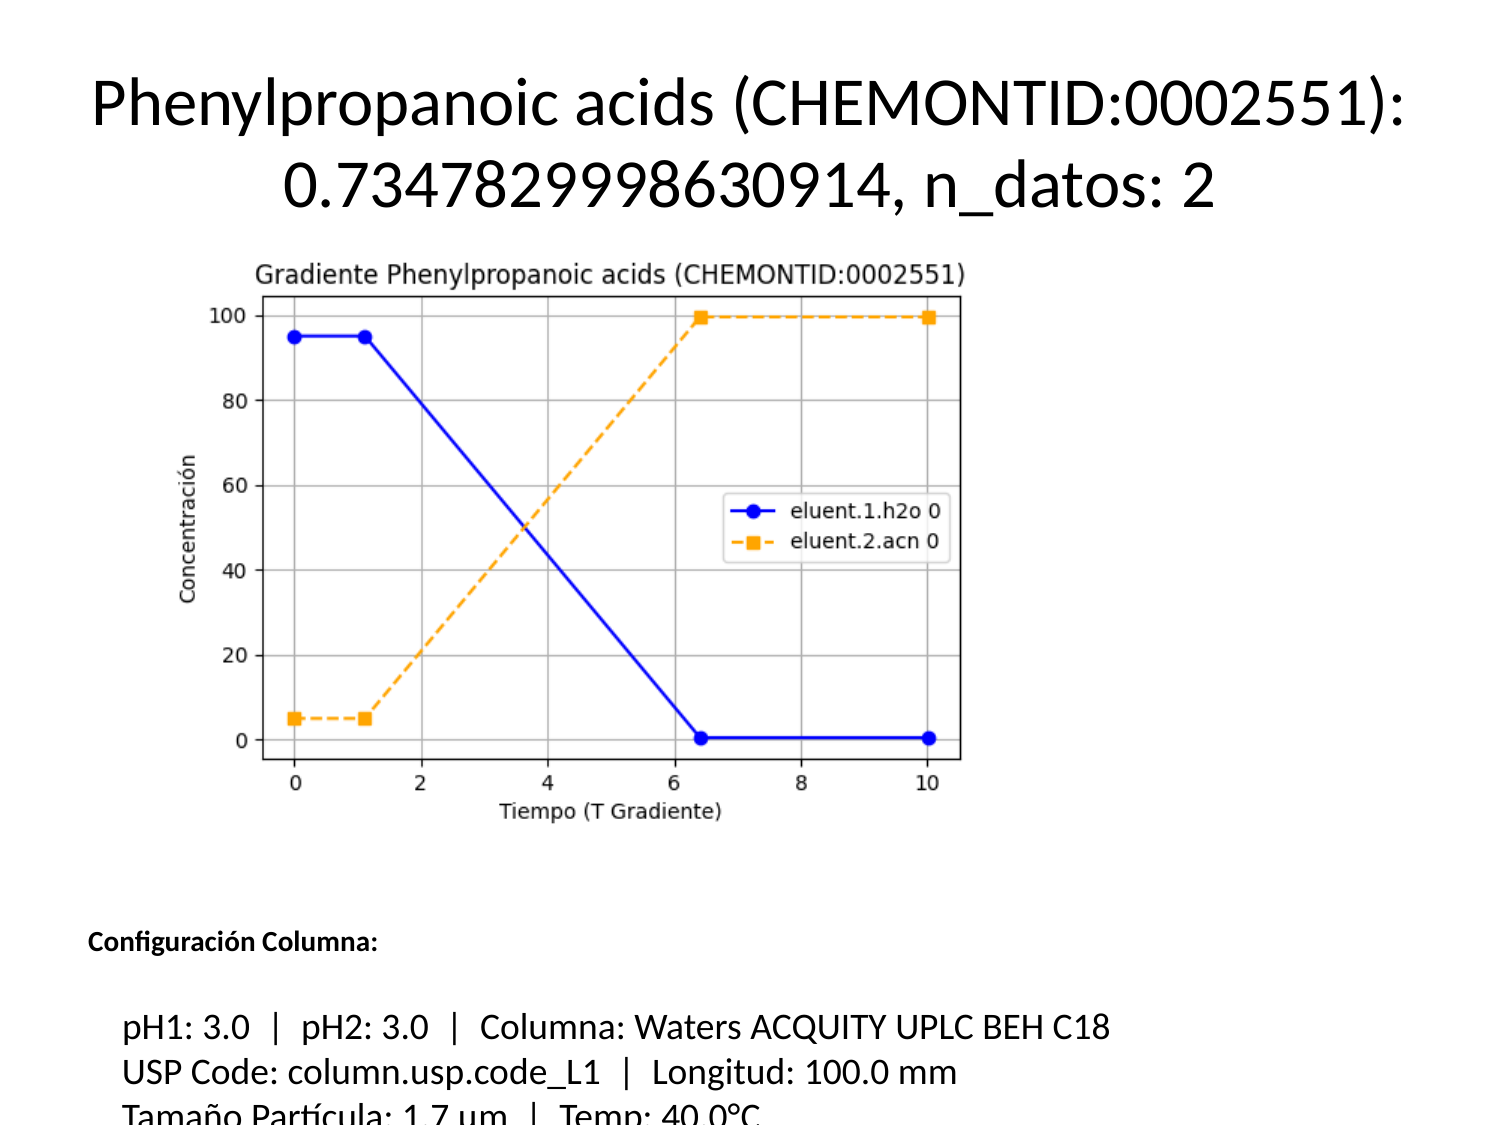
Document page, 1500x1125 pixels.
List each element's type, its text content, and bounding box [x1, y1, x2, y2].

picture [149, 224, 1051, 826]
text_box Configuración Columna: pH1: 3.0 | pH2: 3.0 | Columna: Waters ACQUITY UPLC BEH C18 USP Code: column.usp.code_L1 | Longitud: 100.0 mm Tamaño Partícula: 1.7 µm | Temp: 40.0°C Flujo: 0.4 mL/min | T0: 0.55125 min [73, 869, 1127, 1125]
title Phenylpropanoic acids (CHEMONTID:0002551): 0.7347829998630914, n_datos: 2 [75, 45, 1425, 233]
